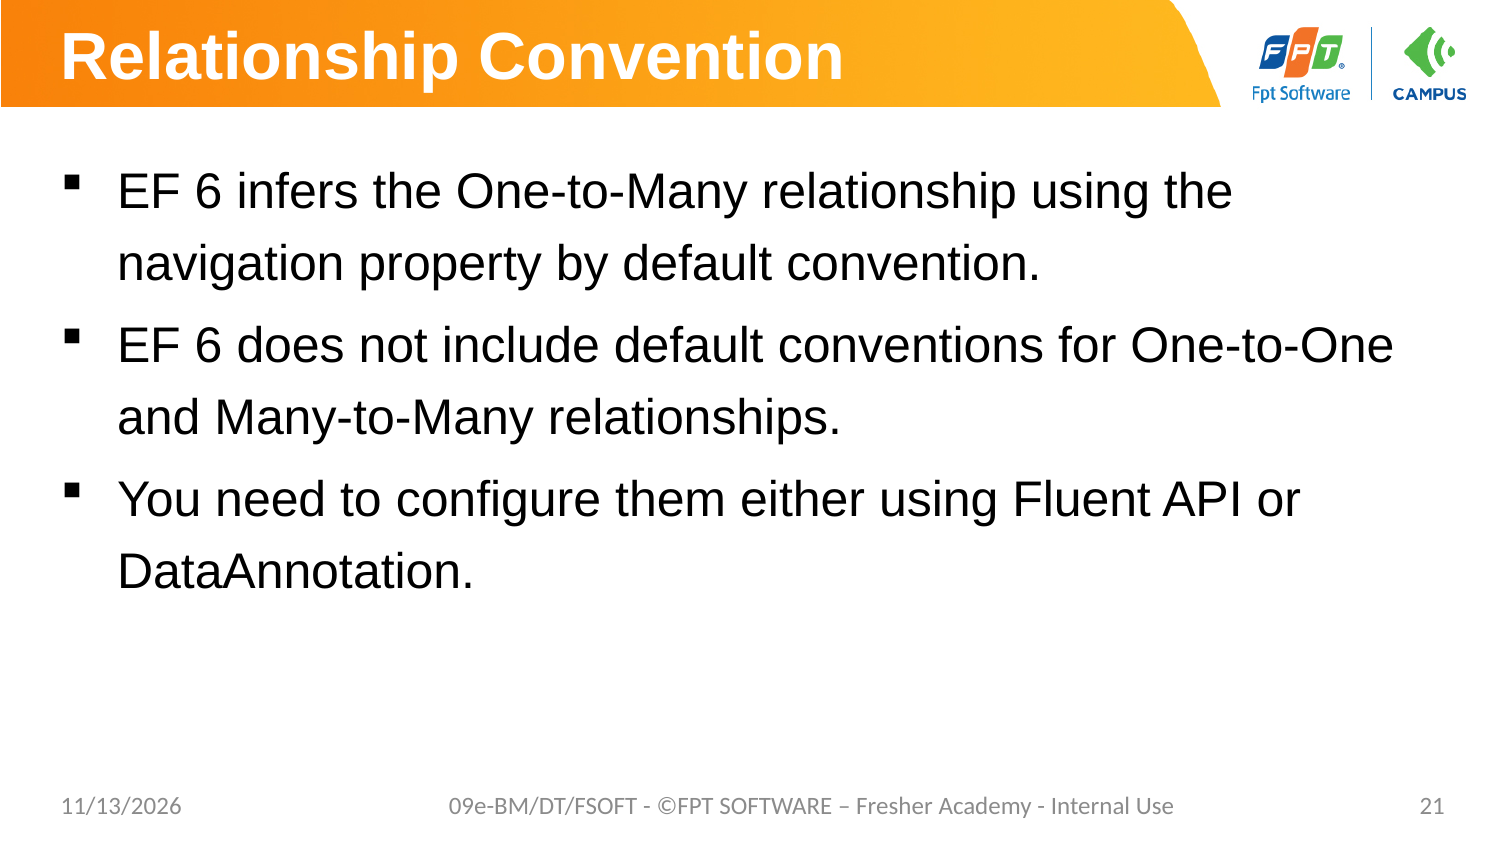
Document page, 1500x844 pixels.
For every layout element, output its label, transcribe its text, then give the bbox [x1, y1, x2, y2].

slide_number 21 [1350, 782, 1461, 827]
title Relationship Convention [45, 0, 1176, 106]
footer 09e-BM/DT/FSOFT - ©FPT SOFTWARE – Fresher Academy - Internal Use [289, 782, 1335, 827]
picture [1, 0, 1499, 844]
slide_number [45, 782, 270, 827]
list EF 6 infers the One-to-Many relationship using the navigation property by default convention. EF 6 does not include default conventions for One-to-One and Many-to-Many relationships. You need to configure them either using Fluent API or DataAnnotation. [45, 139, 1461, 754]
